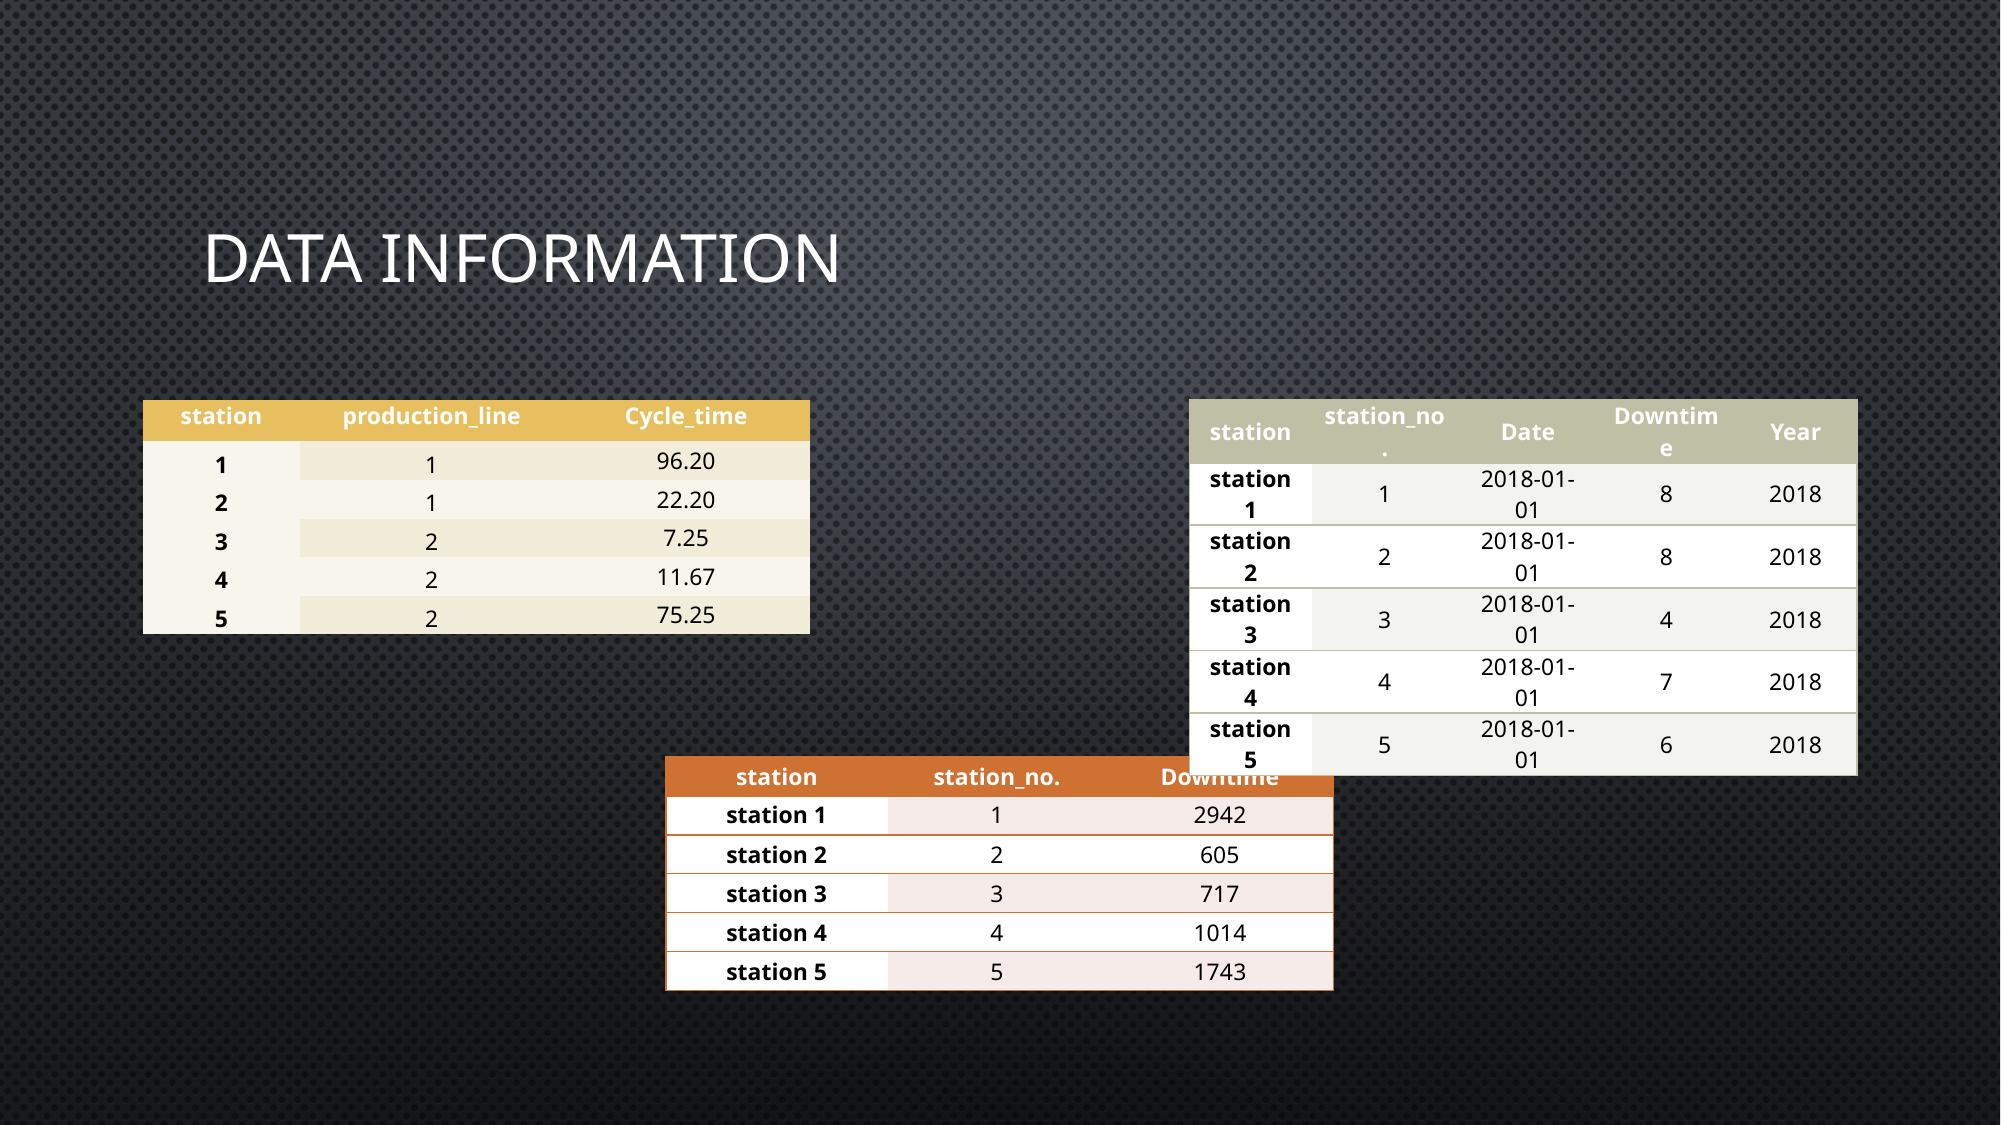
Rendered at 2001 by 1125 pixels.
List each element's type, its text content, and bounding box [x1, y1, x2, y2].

table_cell 5 [888, 952, 1106, 990]
table_cell 2 [143, 480, 300, 519]
table_cell 2018 [1734, 714, 1856, 775]
table_cell 5 [1312, 714, 1458, 775]
table_cell 3 [143, 519, 300, 557]
table_cell 1 [300, 441, 563, 480]
table_cell 2942 [1106, 797, 1333, 834]
table_header station [143, 400, 300, 441]
table_cell 11.67 [563, 557, 810, 596]
table_cell 22.20 [563, 480, 810, 519]
table_cell 2018-01-01 [1458, 651, 1599, 712]
table_cell 3 [1312, 589, 1458, 650]
table_header station_no. [888, 758, 1106, 795]
table_cell 4 [1599, 589, 1734, 650]
table_cell 2 [300, 519, 563, 557]
table_cell 8 [1599, 526, 1734, 587]
table_cell 2018-01-01 [1458, 714, 1599, 775]
table_cell 2018-01-01 [1458, 526, 1599, 587]
table_cell station 1 [667, 797, 888, 834]
table_cell station 2 [667, 836, 888, 873]
table_cell 2 [888, 836, 1106, 873]
table_cell 75.25 [563, 596, 810, 634]
table_header Date [1458, 401, 1599, 462]
table_cell station 3 [1190, 589, 1312, 650]
table_header production_line [300, 400, 563, 441]
table_header station [667, 758, 888, 795]
table_cell 4 [1312, 651, 1458, 712]
table_cell 2018 [1734, 464, 1856, 524]
table_cell station 5 [667, 952, 888, 990]
table_cell 7.25 [563, 519, 810, 557]
table_cell 1 [888, 797, 1106, 834]
table_cell station 4 [1190, 651, 1312, 712]
table_cell 2018-01-01 [1458, 464, 1599, 524]
table_header Downtime [1106, 758, 1333, 795]
table_cell 5 [143, 596, 300, 634]
table_header Year [1734, 401, 1856, 462]
table_header Cycle_time [563, 400, 810, 441]
table_cell 3 [888, 874, 1106, 912]
table_cell 717 [1106, 874, 1333, 912]
table_cell 2 [300, 557, 563, 596]
table_cell station 4 [667, 913, 888, 951]
table_cell 605 [1106, 836, 1333, 873]
table_cell 4 [888, 913, 1106, 951]
table_header station [1190, 401, 1312, 462]
table_cell station 5 [1190, 714, 1312, 775]
table_cell 2018-01-01 [1458, 589, 1599, 650]
table_cell 2 [300, 596, 563, 634]
table_cell 7 [1599, 651, 1734, 712]
table_header Downtime [1599, 401, 1734, 462]
table_cell 8 [1599, 464, 1734, 524]
table_cell 1 [300, 480, 563, 519]
table_cell 2018 [1734, 651, 1856, 712]
table_cell 2018 [1734, 526, 1856, 587]
table_cell 6 [1599, 714, 1734, 775]
title Data Information [187, 99, 1813, 413]
table_cell 1 [143, 441, 300, 480]
table_cell 4 [143, 557, 300, 596]
table_cell station 3 [667, 874, 888, 912]
table_cell station 1 [1190, 464, 1312, 524]
table_cell 2018 [1734, 589, 1856, 650]
table_cell 1 [1312, 464, 1458, 524]
table_cell 1014 [1106, 913, 1333, 951]
table_cell 2 [1312, 526, 1458, 587]
table_header station_no. [1312, 401, 1458, 462]
table_cell 96.20 [563, 441, 810, 480]
table_cell station 2 [1190, 526, 1312, 587]
table_cell 1743 [1106, 952, 1333, 990]
